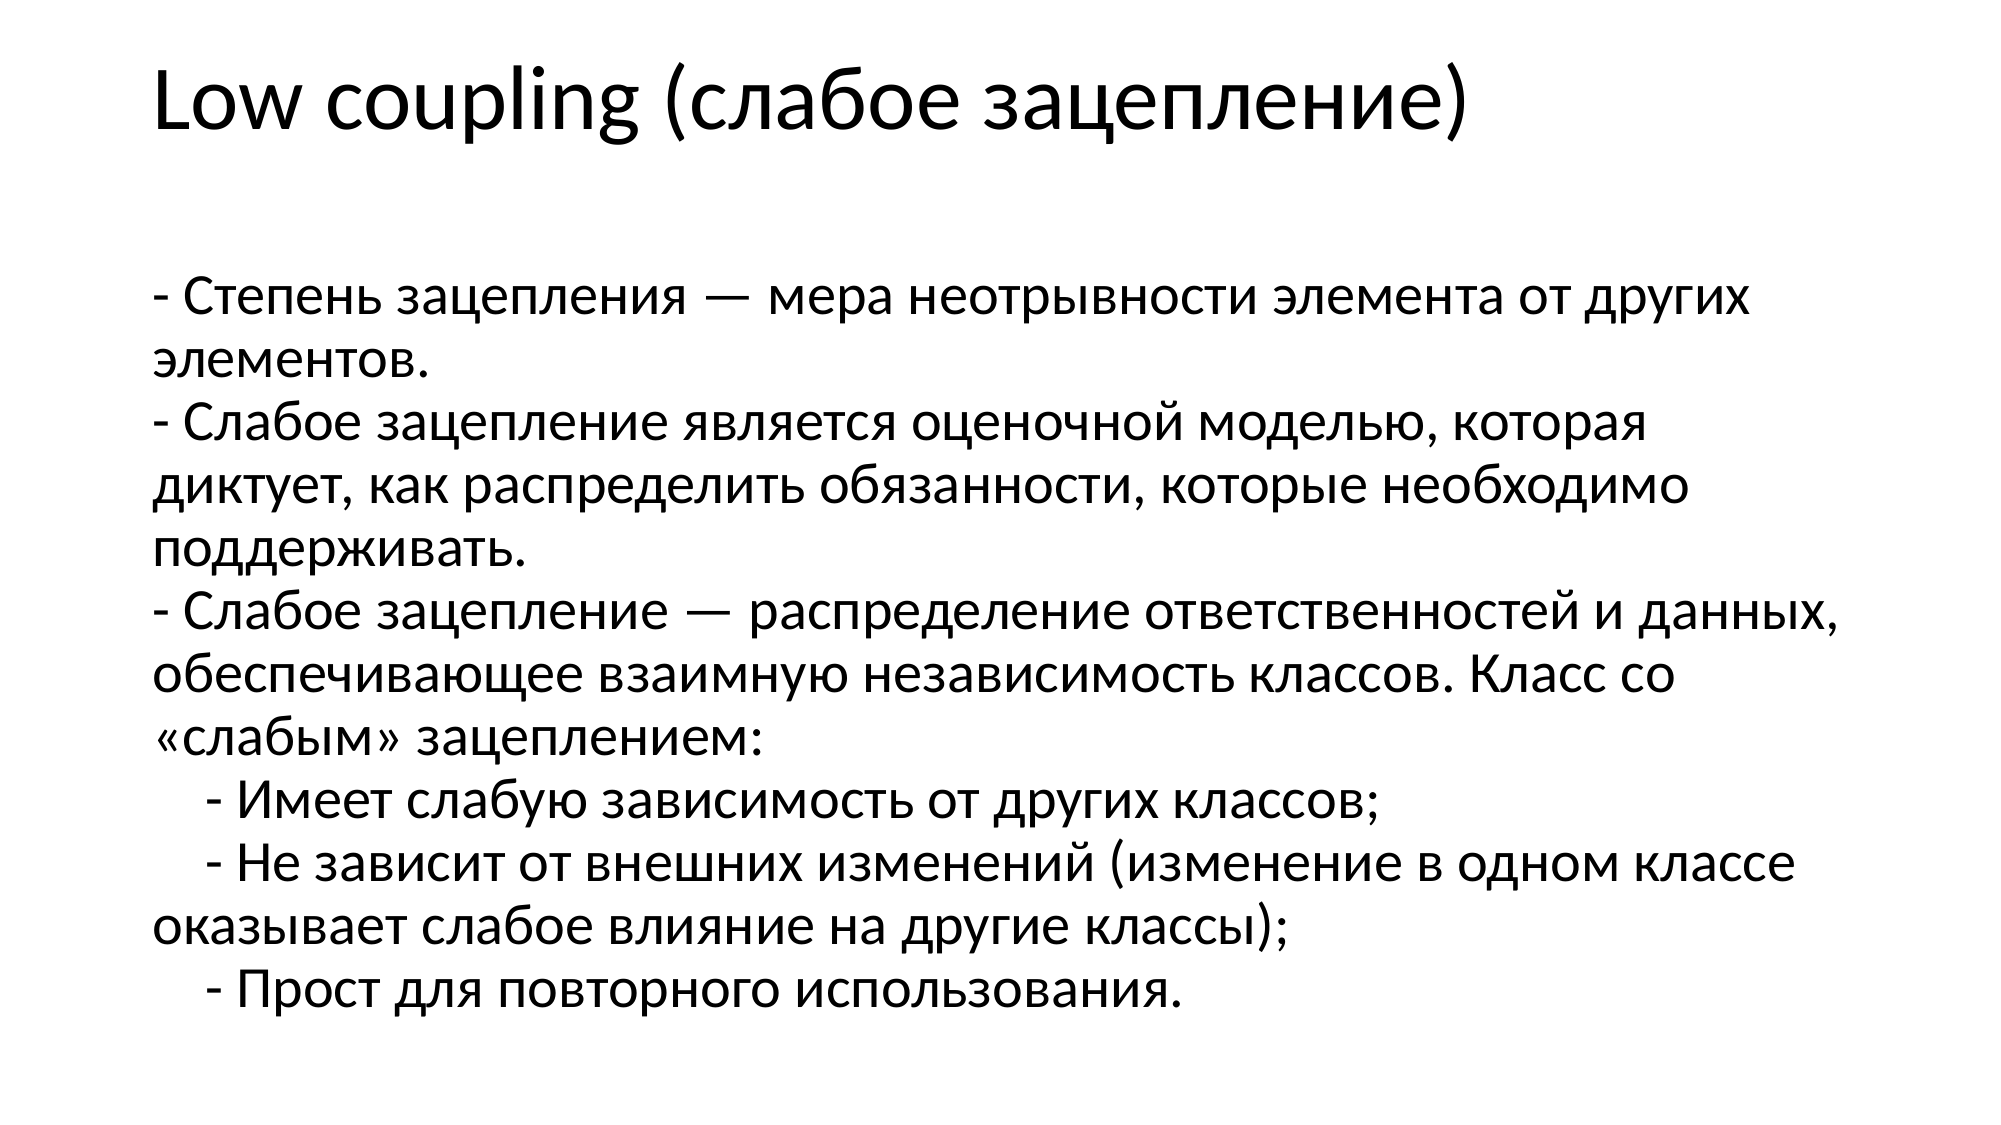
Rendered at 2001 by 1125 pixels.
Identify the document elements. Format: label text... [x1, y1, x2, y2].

text_box Low coupling (слабое зацепление) [137, 33, 1863, 166]
text_box - Степень зацепления — мера неотрывности элемента от других элементов. - Слабое зацепление является оценочной моделью, которая диктует, как распределить обязанности, которые необходимо поддерживать. - Слабое зацепление — распределение ответственностей и данных, обеспечивающее взаимную независимость классов. Класс со «слабым» зацеплением: - Имеет слабую зависимость от других классов; - Не зависит от внешних изменений (изменение в одном классе оказывает слабое влияние на другие классы); - Прост для повторного использования. [137, 256, 1863, 418]
